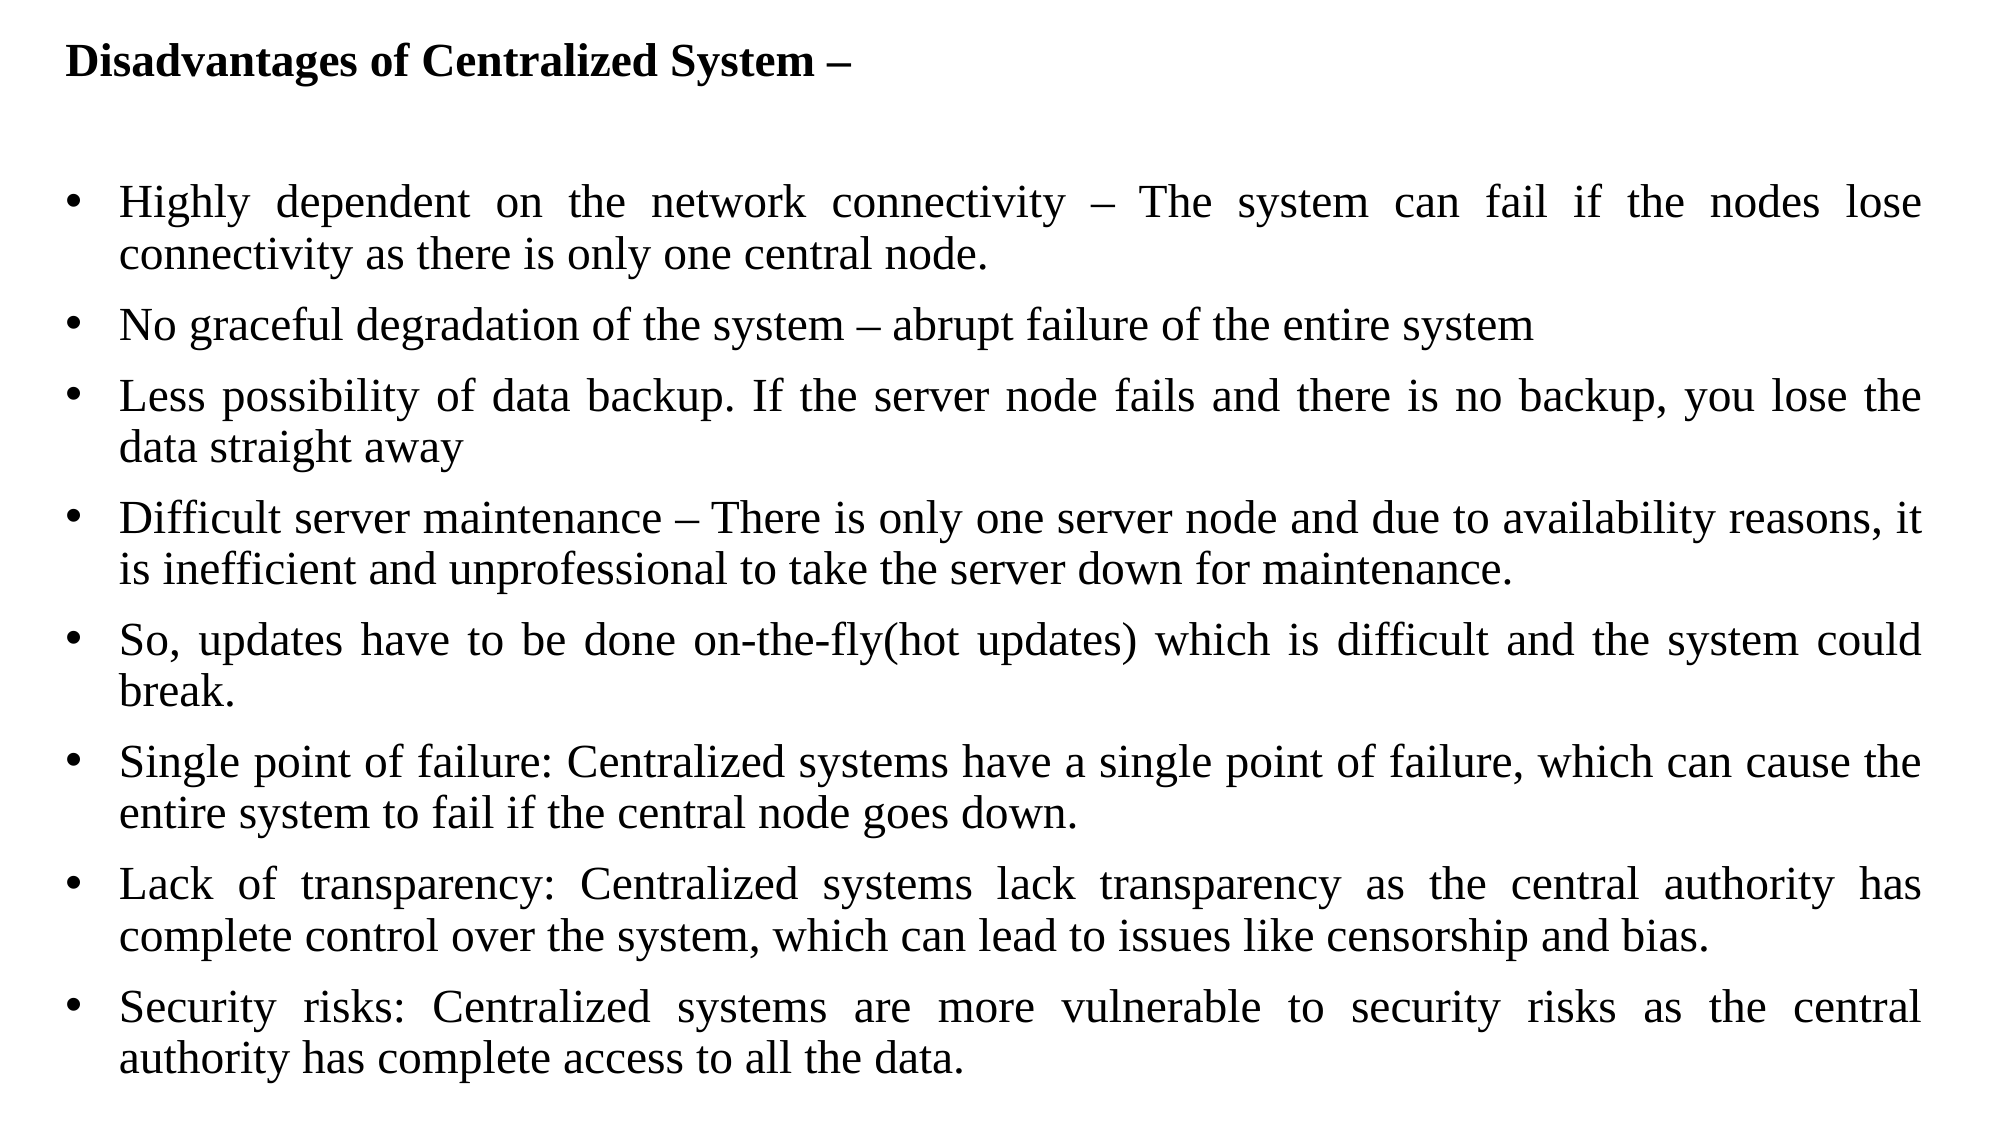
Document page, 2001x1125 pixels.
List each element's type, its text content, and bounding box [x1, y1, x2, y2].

subtitle Disadvantages of Centralized System – Highly dependent on the network connectivity – The system can fail if the nodes lose connectivity as there is only one central node. No graceful degradation of the system – abrupt failure of the entire system Less possibility of data backup. If the server node fails and there is no backup, you lose the data straight away Difficult server maintenance – There is only one server node and due to availability reasons, it is inefficient and unprofessional to take the server down for maintenance. So, updates have to be done on-the-fly(hot updates) which is difficult and the system could break. Single point of failure: Centralized systems have a single point of failure, which can cause the entire system to fail if the central node goes down. Lack of transparency: Centralized systems lack transparency as the central authority has complete control over the system, which can lead to issues like censorship and bias. Security risks: Centralized systems are more vulnerable to security risks as the central authority has complete access to all the data. [50, 27, 1940, 1093]
